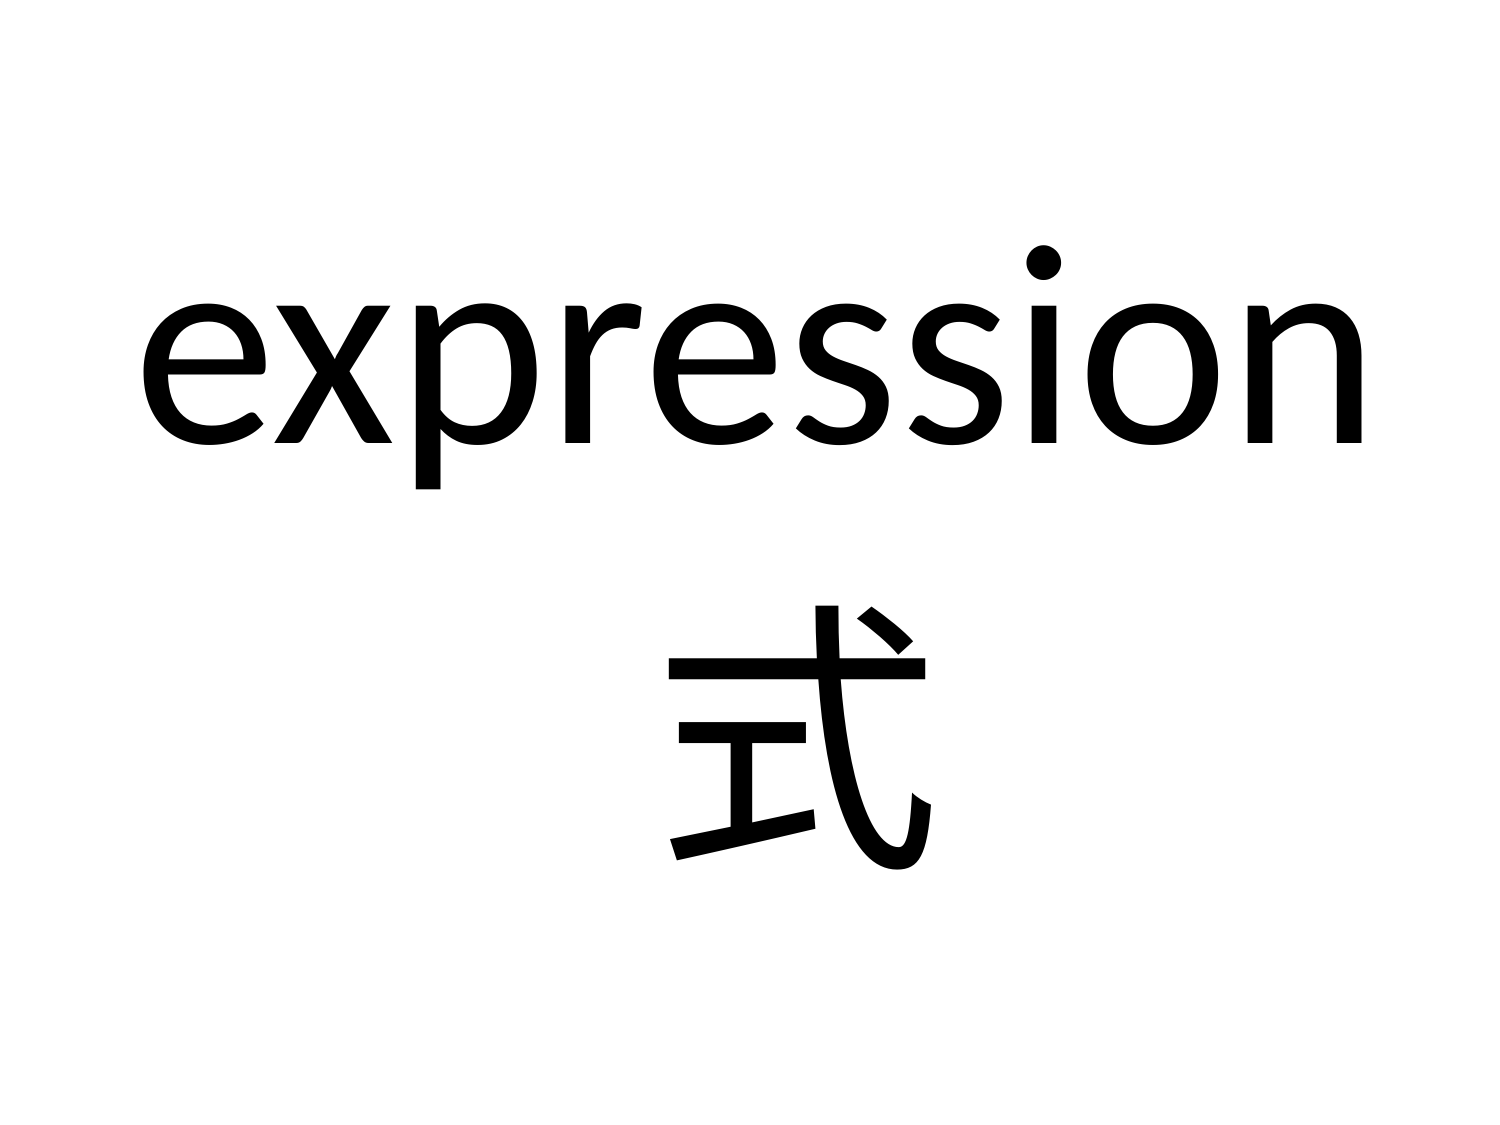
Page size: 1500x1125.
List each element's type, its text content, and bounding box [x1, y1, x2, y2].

list expression 式 [53, 149, 1404, 892]
